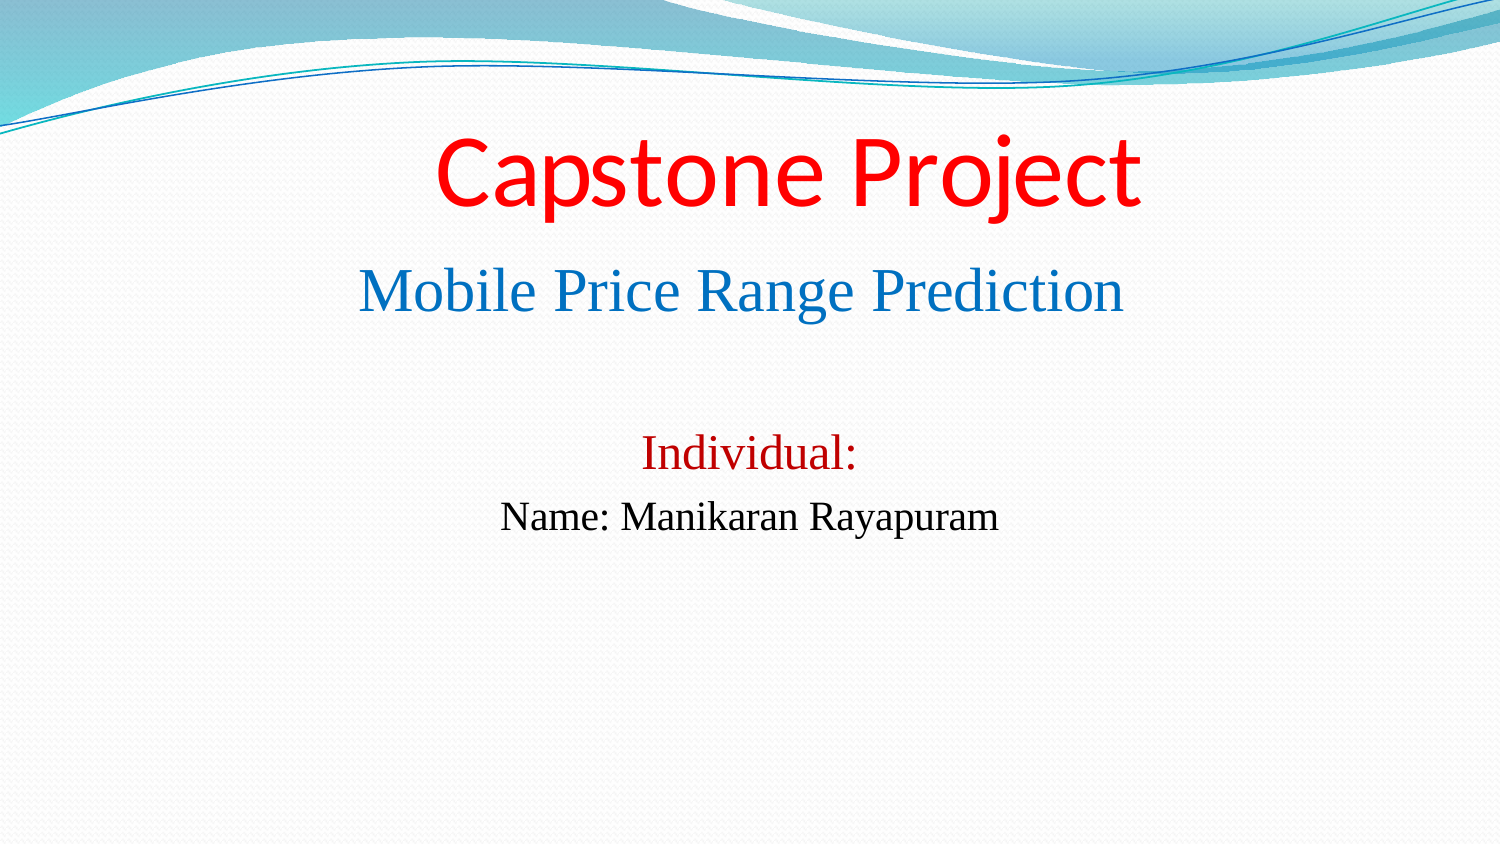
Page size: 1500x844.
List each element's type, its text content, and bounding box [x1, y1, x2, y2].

list Mobile Price Range Prediction Individual: Name: Manikaran Rayapuram [75, 238, 1425, 719]
title Capstone Project [75, 84, 1425, 228]
